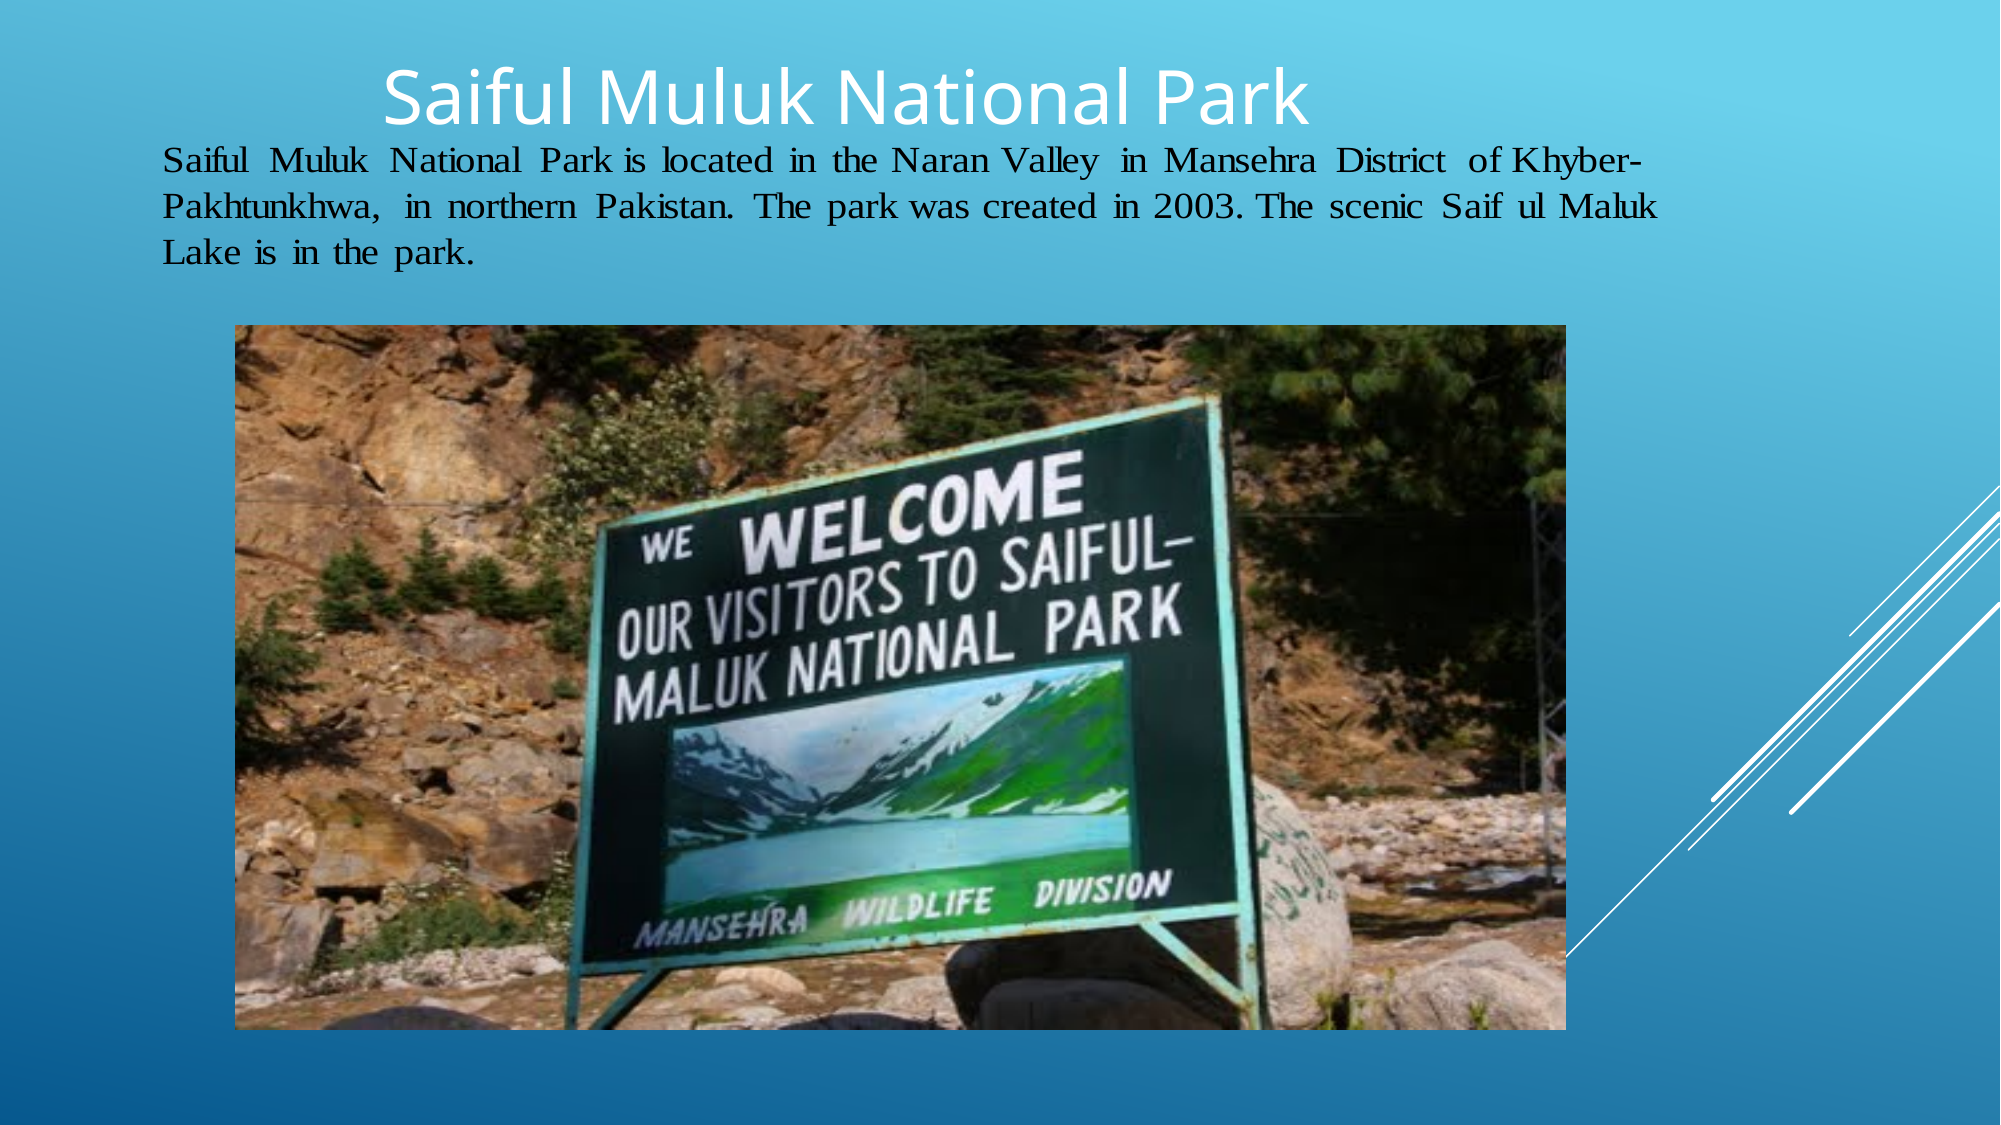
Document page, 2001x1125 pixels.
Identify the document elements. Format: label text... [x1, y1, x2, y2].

picture [161, 139, 1755, 303]
text_box Saiful Muluk National Park [33, 35, 1660, 352]
picture [235, 325, 1567, 1031]
